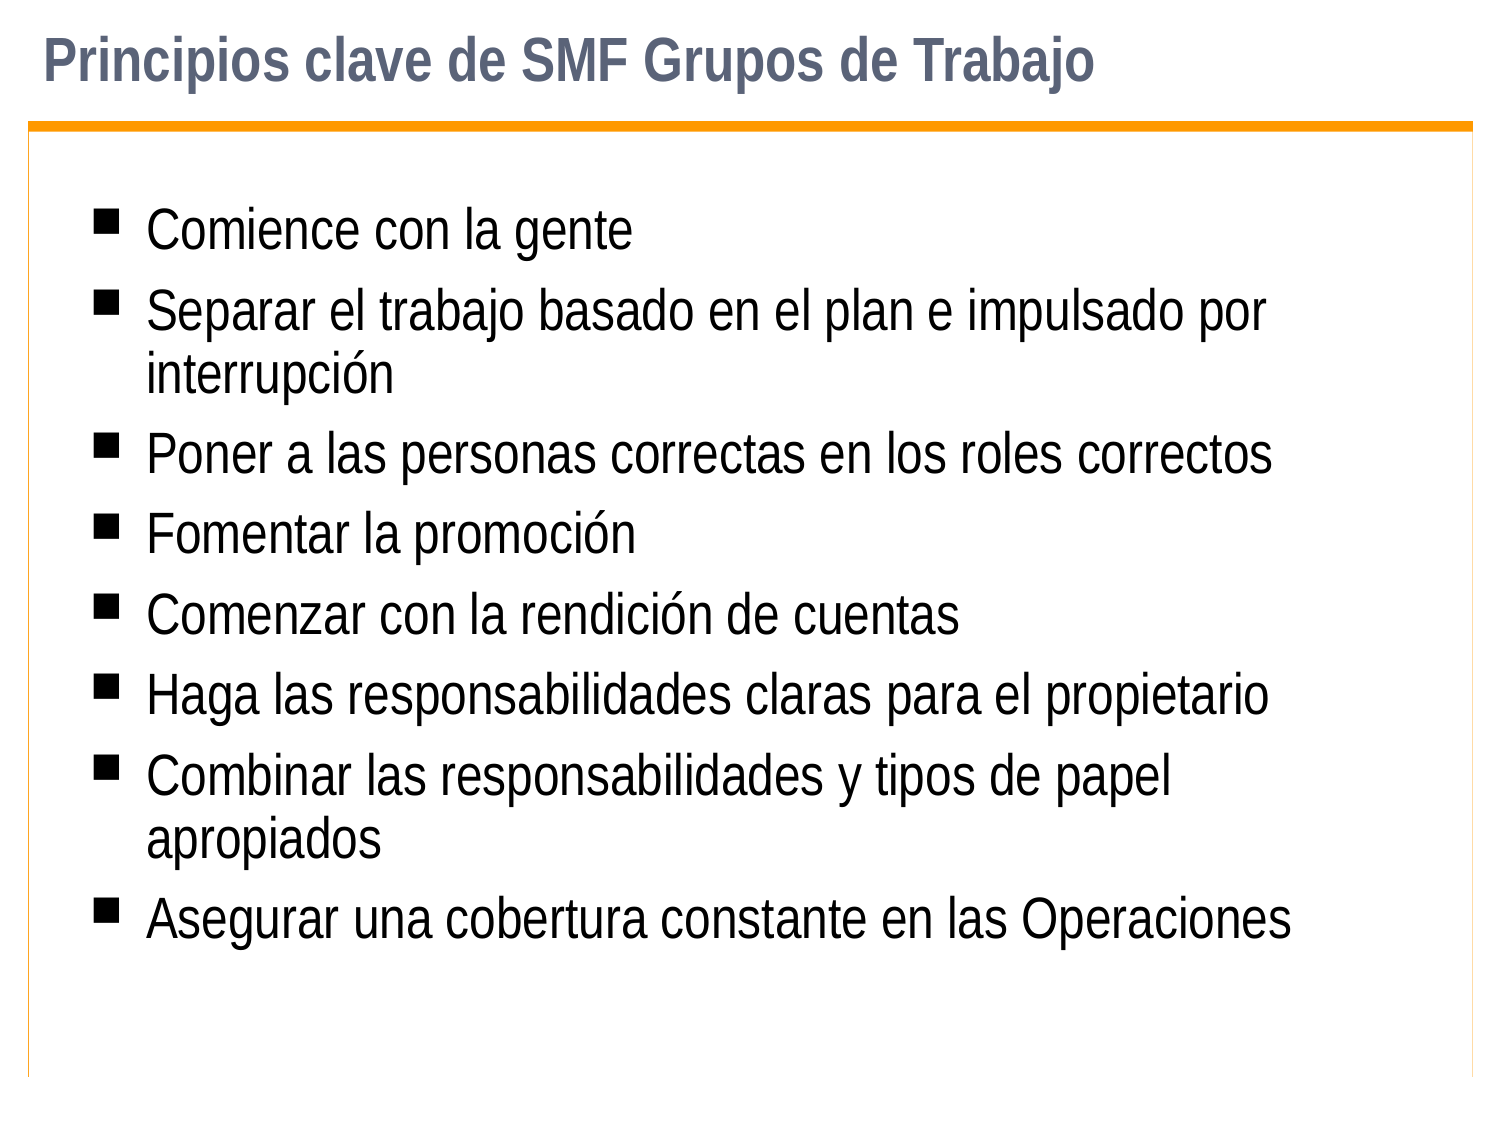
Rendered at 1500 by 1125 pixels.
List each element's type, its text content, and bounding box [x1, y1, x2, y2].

list Comience con la gente Separar el trabajo basado en el plan e impulsado por interrupción Poner a las personas correctas en los roles correctos Fomentar la promoción Comenzar con la rendición de cuentas Haga las responsabilidades claras para el propietario Combinar las responsabilidades y tipos de papel apropiados Asegurar una cobertura constante en las Operaciones [74, 191, 1426, 992]
title Principios clave de SMF Grupos de Trabajo [27, 19, 1426, 103]
